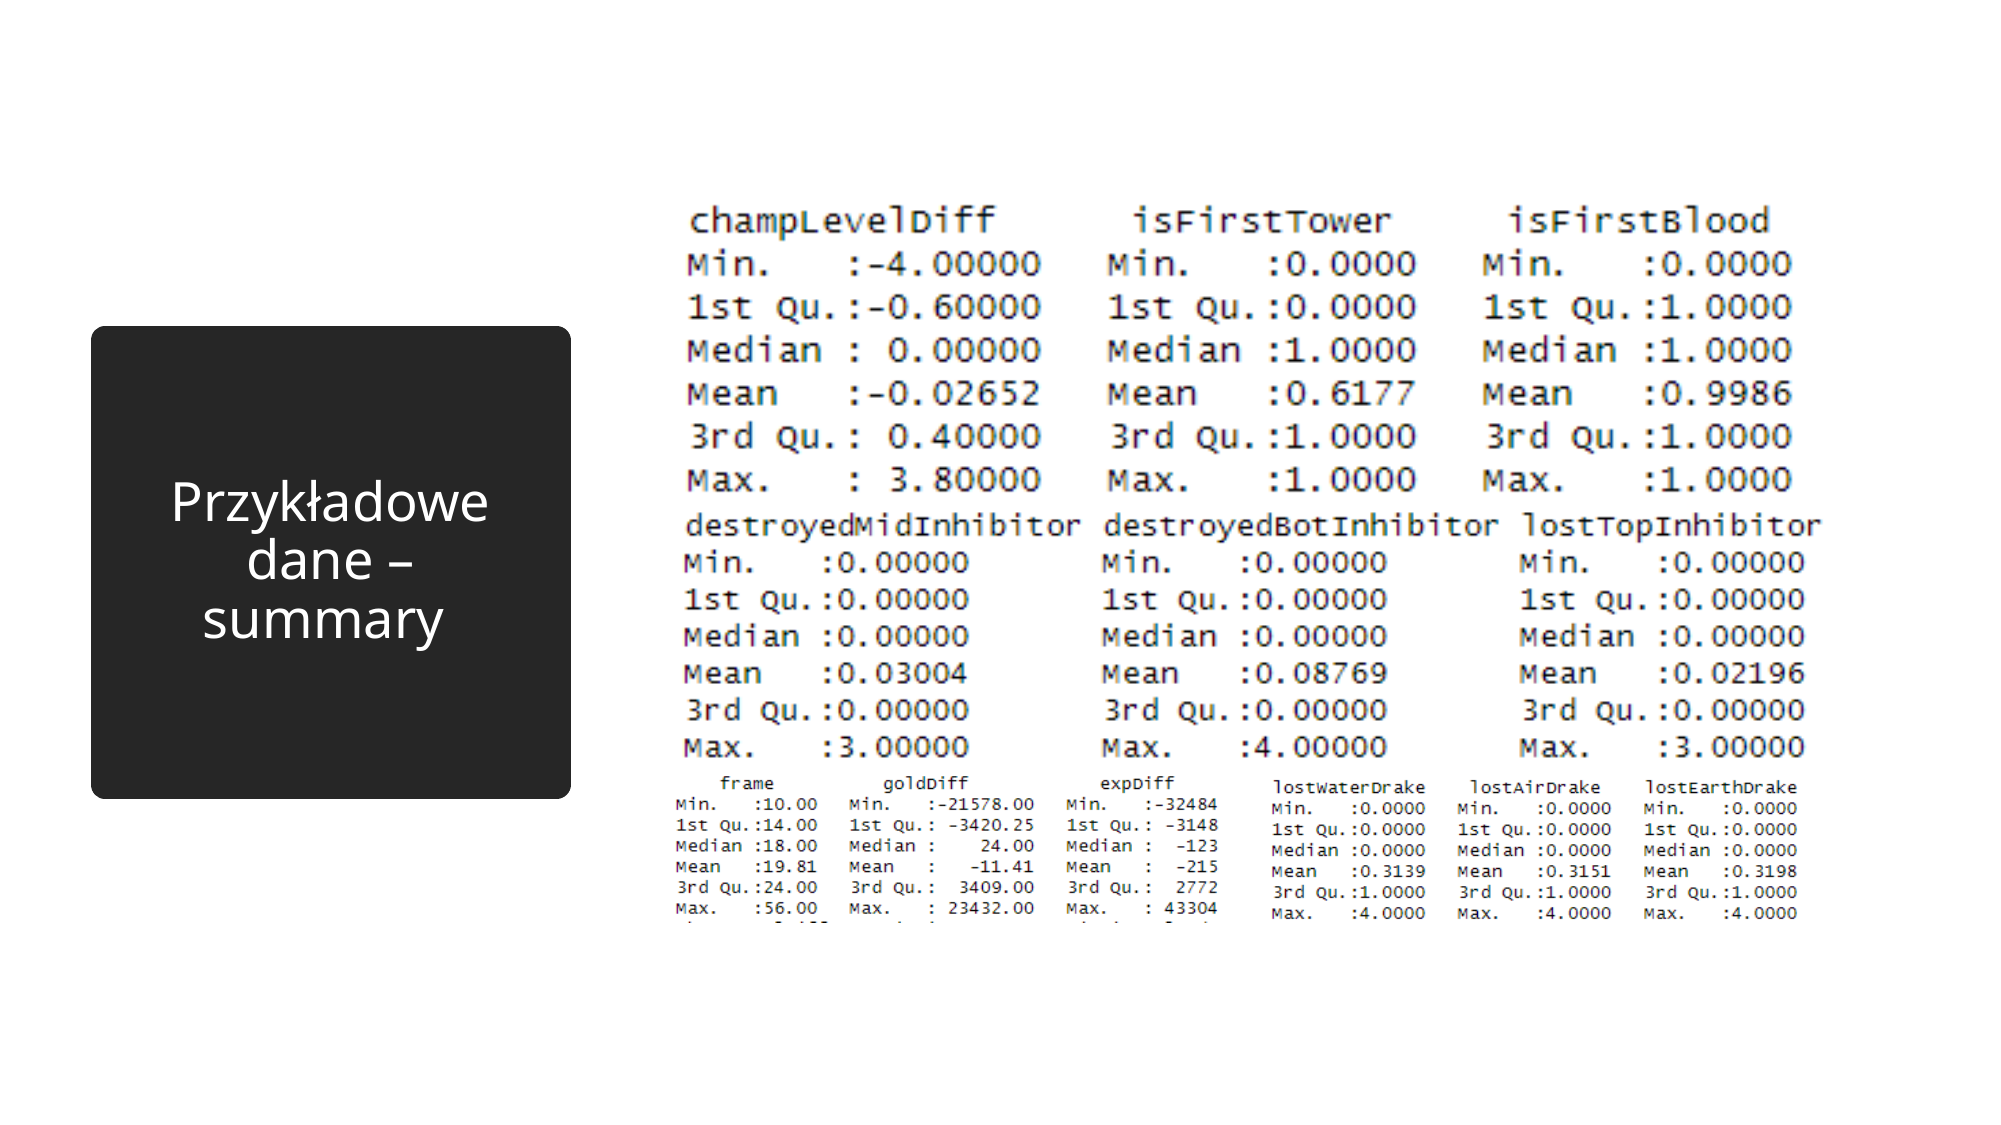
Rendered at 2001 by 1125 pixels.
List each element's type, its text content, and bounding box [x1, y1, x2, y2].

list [662, 775, 1248, 923]
picture [662, 511, 1842, 767]
picture [662, 201, 1842, 503]
picture [1255, 775, 1842, 923]
title Przykładowe dane – summary [105, 340, 557, 785]
